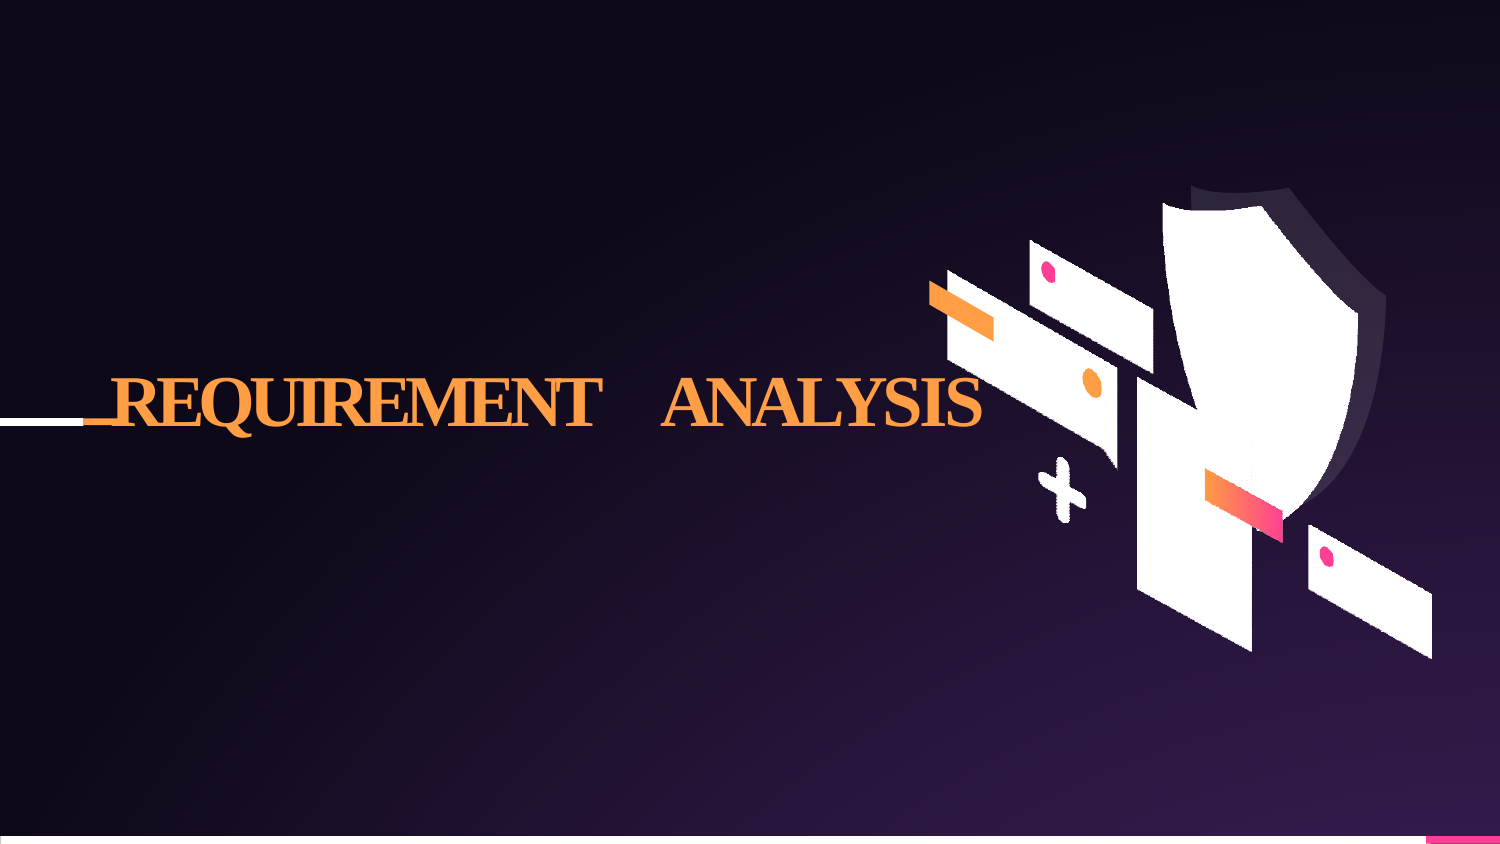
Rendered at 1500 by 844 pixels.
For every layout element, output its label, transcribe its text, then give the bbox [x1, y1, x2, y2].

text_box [929, 184, 1433, 659]
title R E Q U I R E M E N T A N A L Y S I S [108, 351, 924, 495]
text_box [0, 418, 119, 426]
picture [0, 0, 1500, 844]
